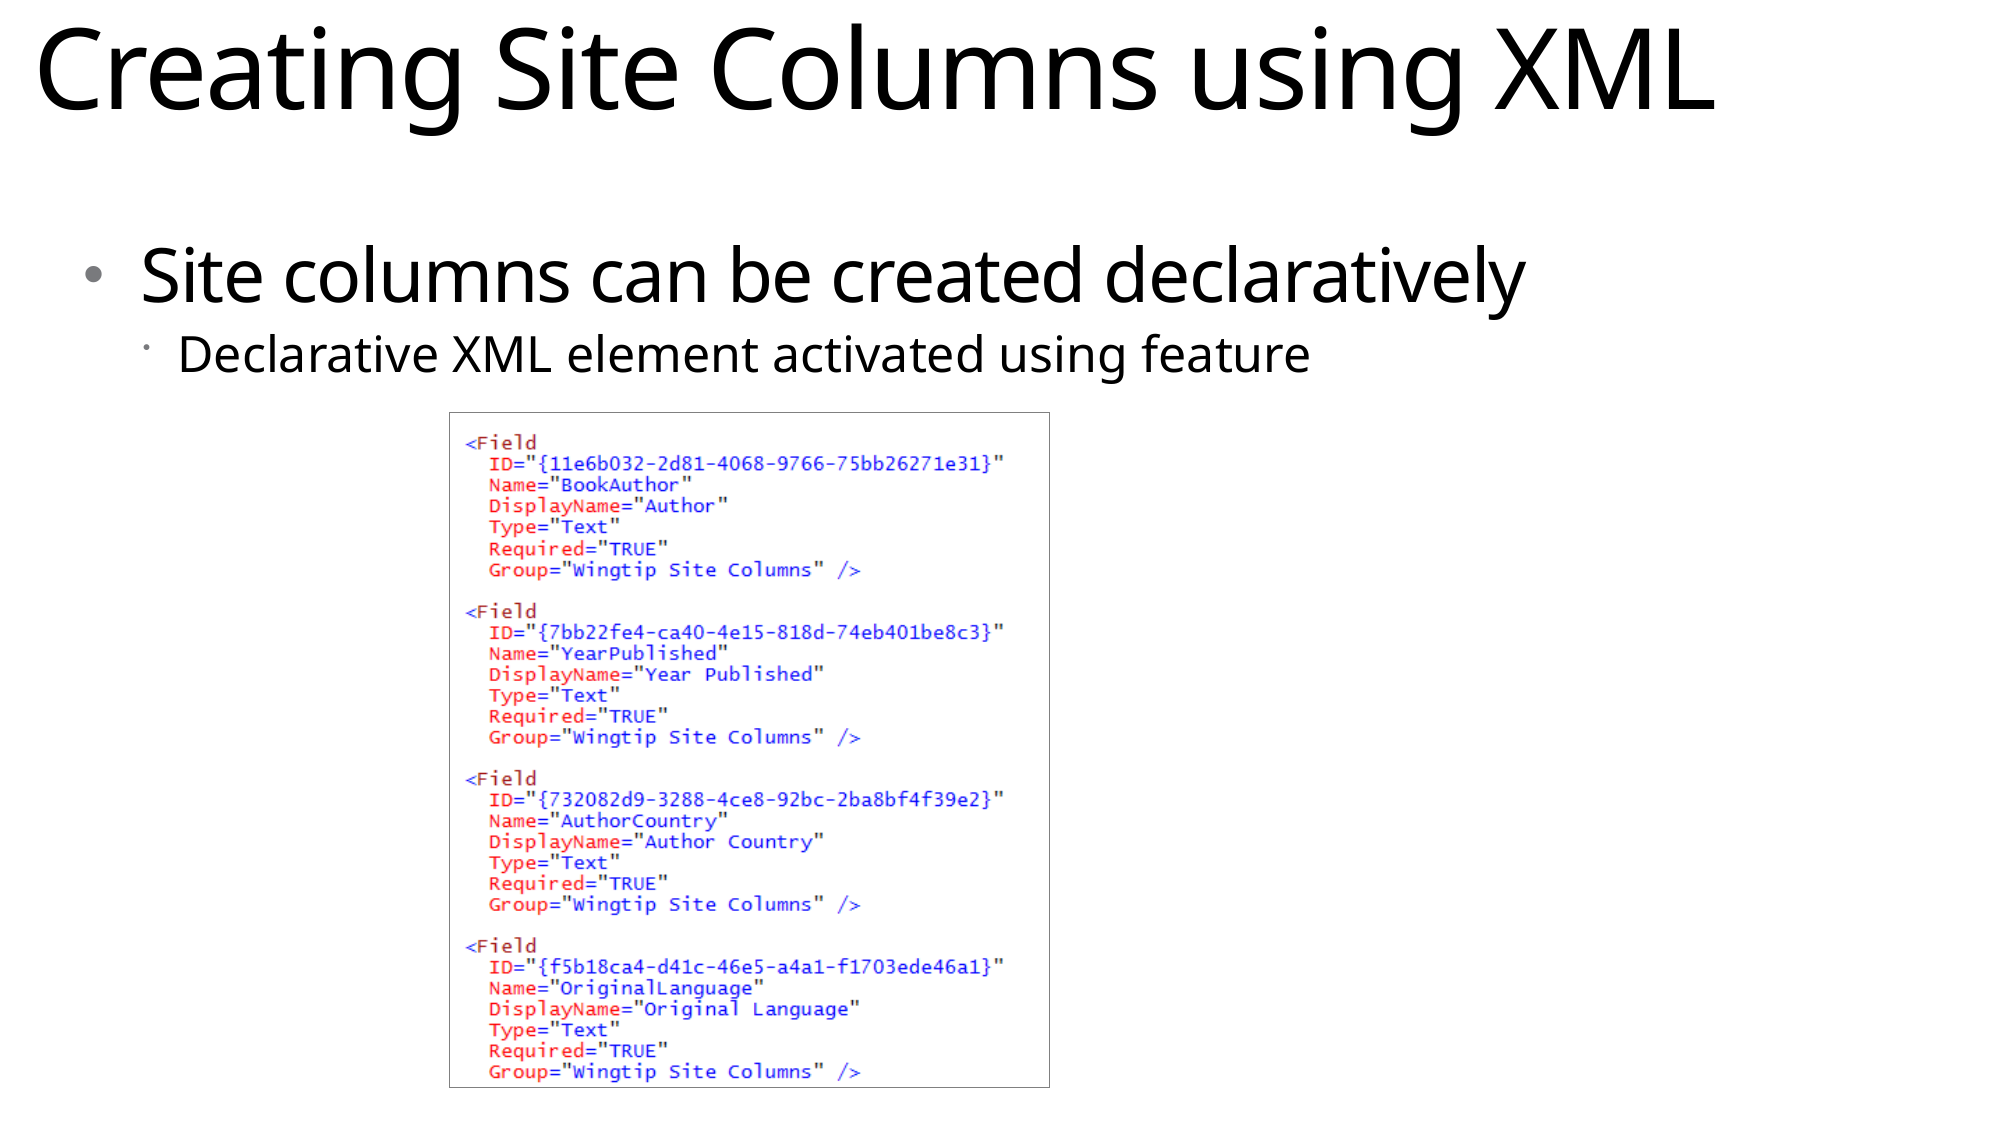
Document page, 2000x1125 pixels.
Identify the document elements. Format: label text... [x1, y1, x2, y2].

list Site columns can be created declaratively Declarative XML element activated using feature [83, 237, 1917, 1088]
picture [449, 412, 1050, 1088]
title Creating Site Columns using XML [33, 12, 1917, 150]
